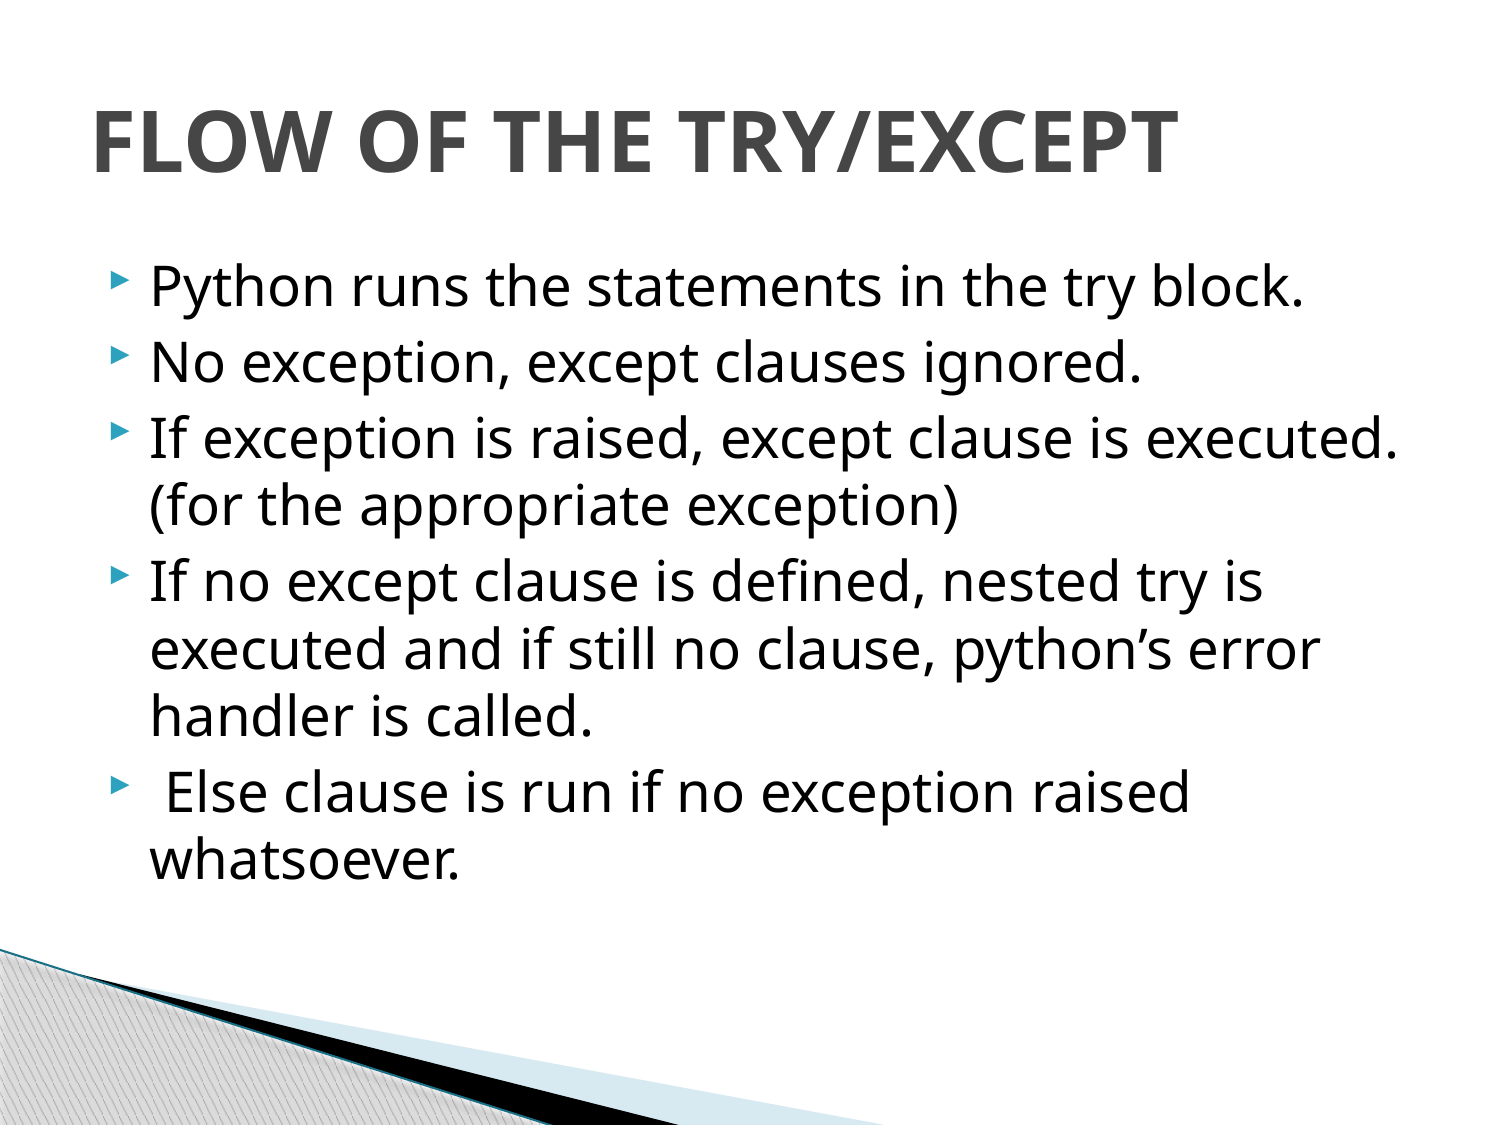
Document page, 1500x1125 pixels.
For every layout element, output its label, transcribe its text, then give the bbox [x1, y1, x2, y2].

list Python runs the statements in the try block. No exception, except clauses ignored. If exception is raised, except clause is executed.(for the appropriate exception) If no except clause is defined, nested try is executed and if still no clause, python’s error handler is called. Else clause is run if no exception raised whatsoever. [75, 243, 1425, 986]
title FLOW OF THE TRY/EXCEPT [75, 45, 1425, 233]
